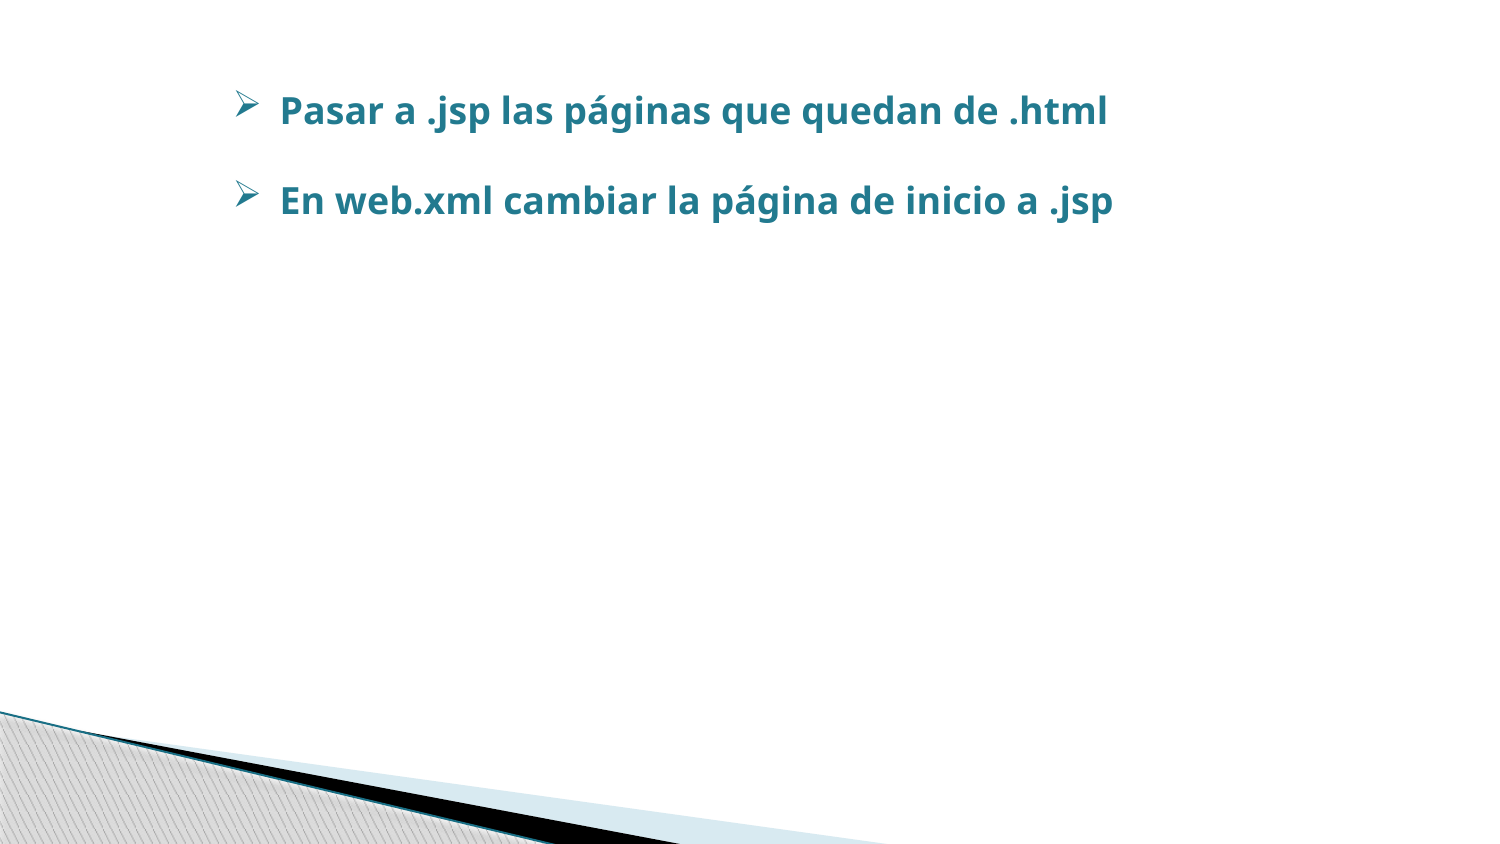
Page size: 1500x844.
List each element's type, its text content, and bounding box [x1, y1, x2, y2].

text_box Pasar a .jsp las páginas que quedan de .html En web.xml cambiar la página de inicio a .jsp [217, 79, 1130, 229]
